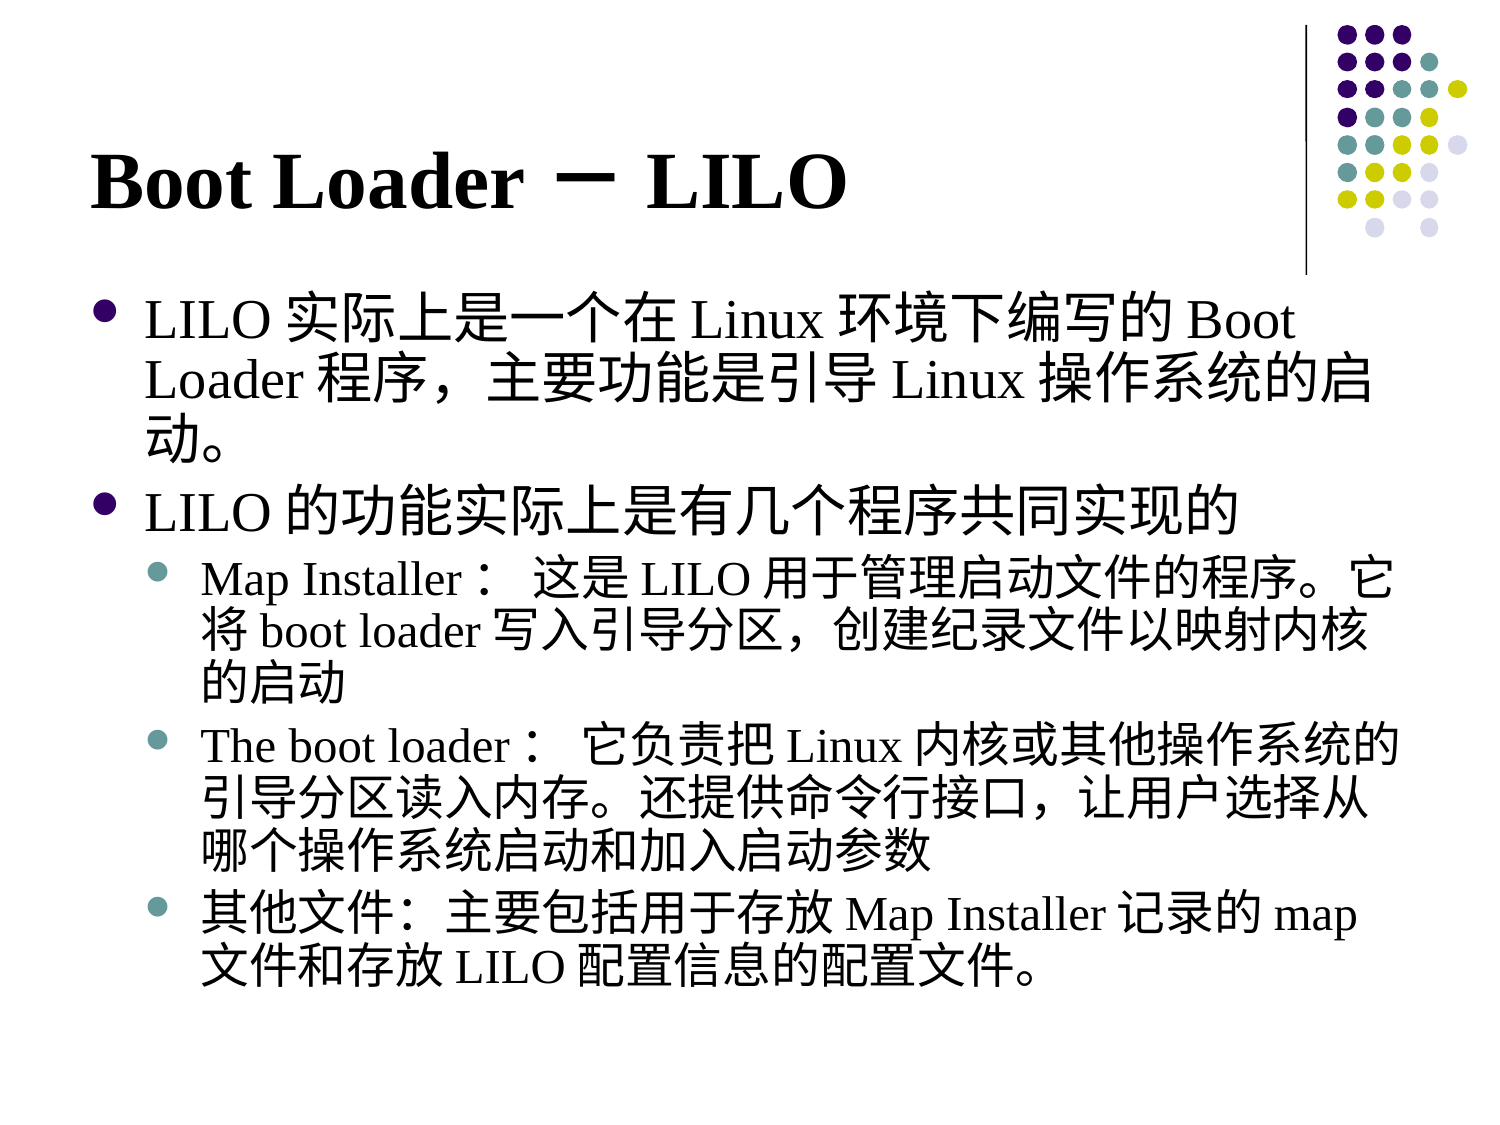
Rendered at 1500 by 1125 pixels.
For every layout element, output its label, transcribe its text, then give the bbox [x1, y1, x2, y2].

title Boot Loader－LILO [75, 20, 1313, 233]
list LILO实际上是一个在Linux环境下编写的Boot Loader程序，主要功能是引导Linux操作系统的启动。 LILO的功能实际上是有几个程序共同实现的 Map Installer： 这是LILO用于管理启动文件的程序。它将boot loader写入引导分区，创建纪录文件以映射内核的启动 The boot loader： 它负责把Linux内核或其他操作系统的引导分区读入内存。还提供命令行接口，让用户选择从哪个操作系统启动和加入启动参数 其他文件：主要包括用于存放Map Installer记录的map文件和存放LILO配置信息的配置文件。 [75, 282, 1425, 1006]
